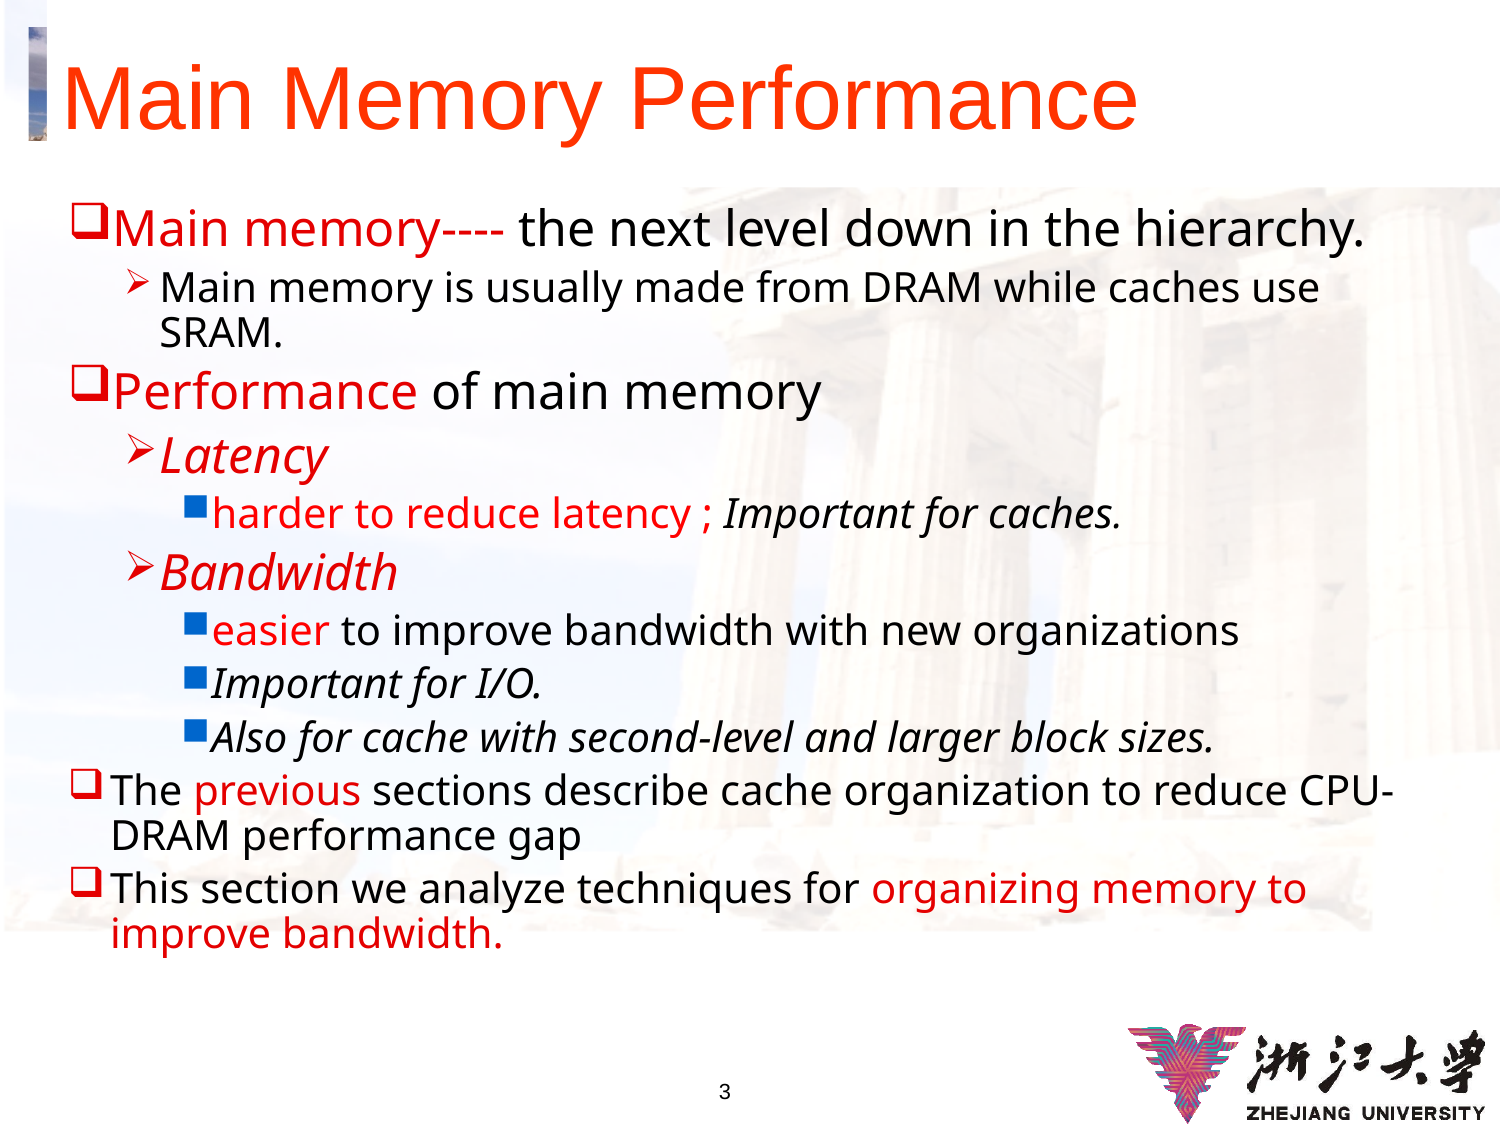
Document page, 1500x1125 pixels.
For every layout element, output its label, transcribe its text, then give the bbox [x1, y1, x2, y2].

title Main Memory Performance [46, 0, 1500, 188]
list Main memory---- the next level down in the hierarchy. Main memory is usually made from DRAM while caches use SRAM. Performance of main memory Latency harder to reduce latency ; Important for caches. Bandwidth easier to improve bandwidth with new organizations Important for I/O. Also for cache with second-level and larger block sizes. The previous sections describe cache organization to reduce CPU-DRAM performance gap This section we analyze techniques for organizing memory to improve bandwidth. [53, 196, 1463, 1048]
picture [0, 0, 1500, 1125]
